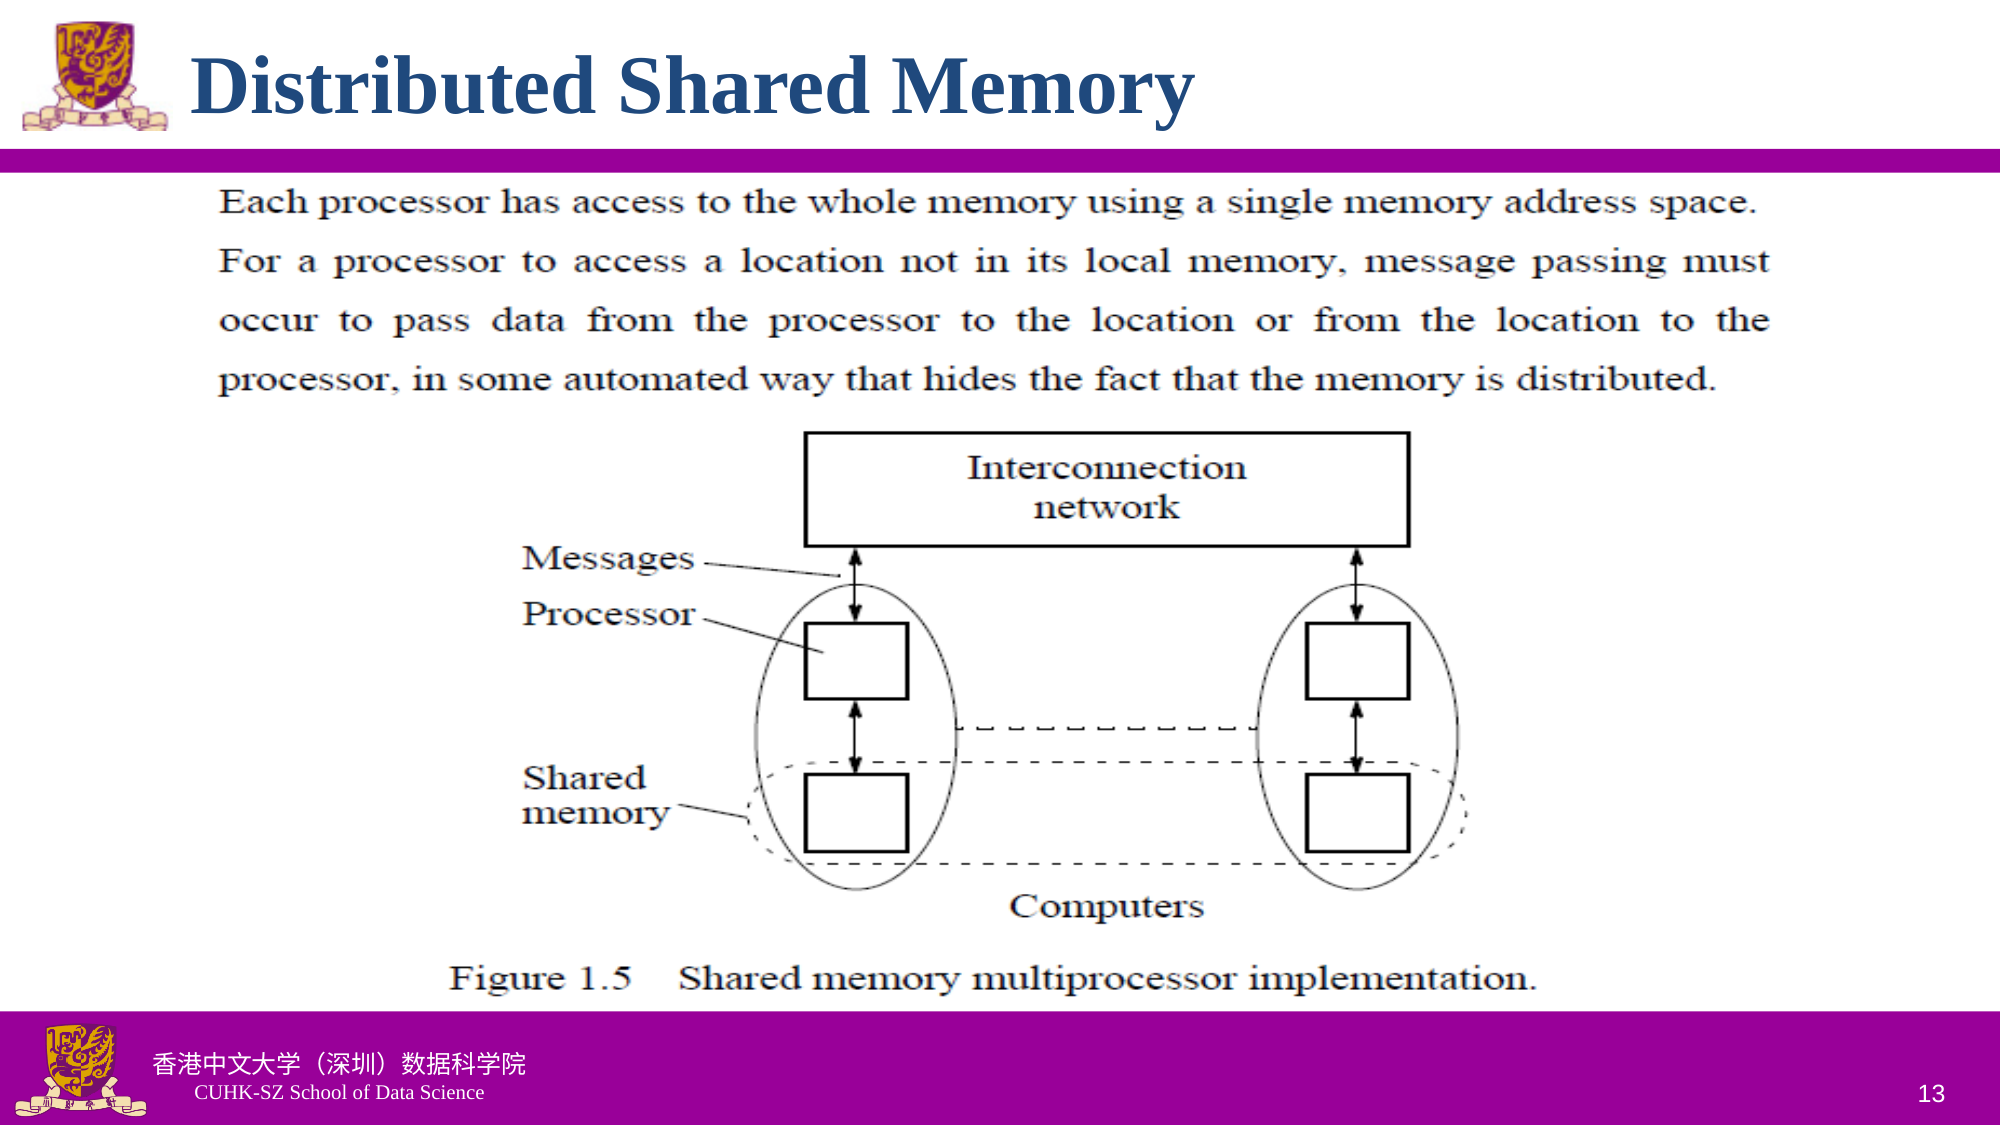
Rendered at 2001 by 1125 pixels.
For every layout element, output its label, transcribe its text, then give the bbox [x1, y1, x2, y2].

slide_number 13 [1493, 1070, 1961, 1125]
picture [21, 20, 173, 131]
title Distributed Shared Memory [175, 31, 1765, 130]
picture [14, 1023, 149, 1117]
picture [209, 181, 1783, 1004]
